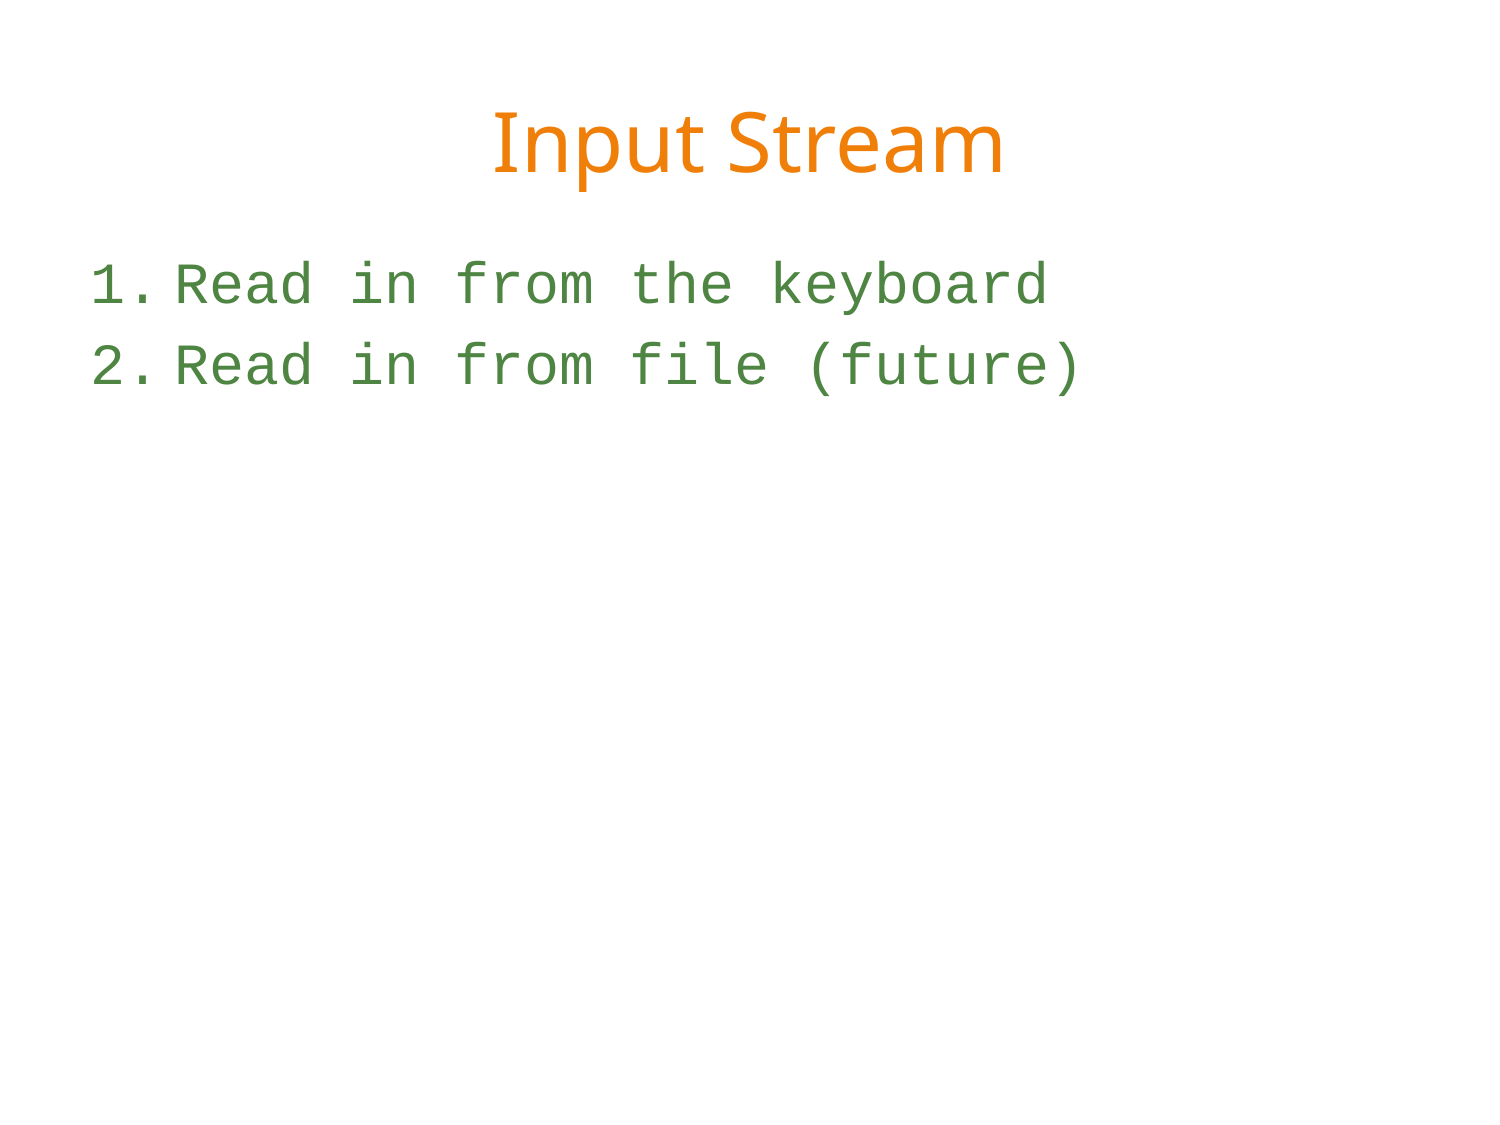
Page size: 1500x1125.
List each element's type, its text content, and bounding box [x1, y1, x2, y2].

title Input Stream [74, 44, 1426, 233]
list Read in from the keyboard Read in from file (future) [74, 237, 1426, 1006]
